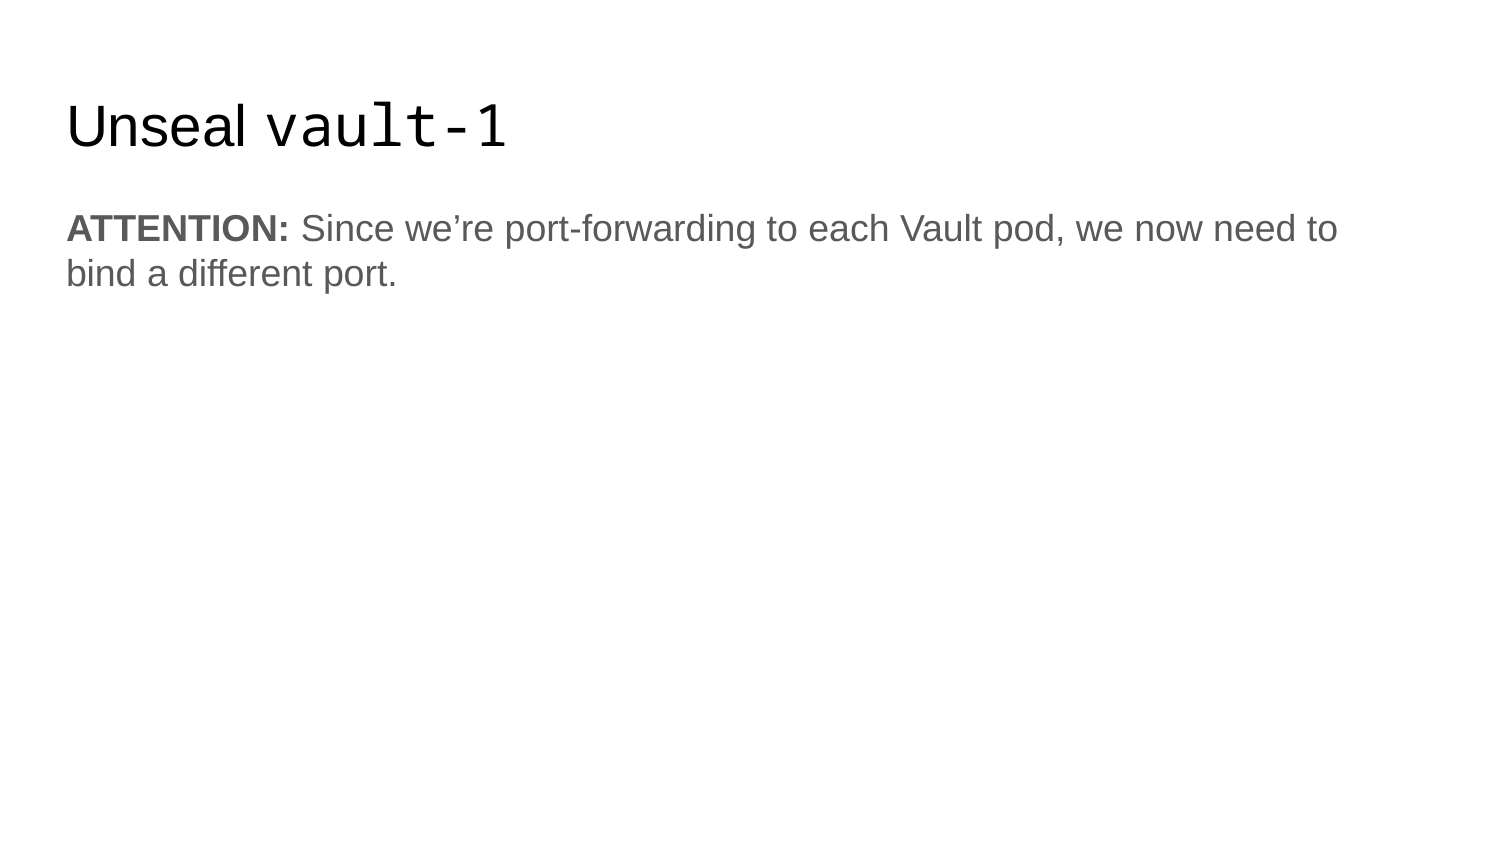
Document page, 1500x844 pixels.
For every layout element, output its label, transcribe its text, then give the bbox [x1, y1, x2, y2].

list ATTENTION: Since we’re port-forwarding to each Vault pod, we now need to bind a different port. [51, 189, 1420, 750]
title Unseal vault-1 [51, 72, 1449, 167]
